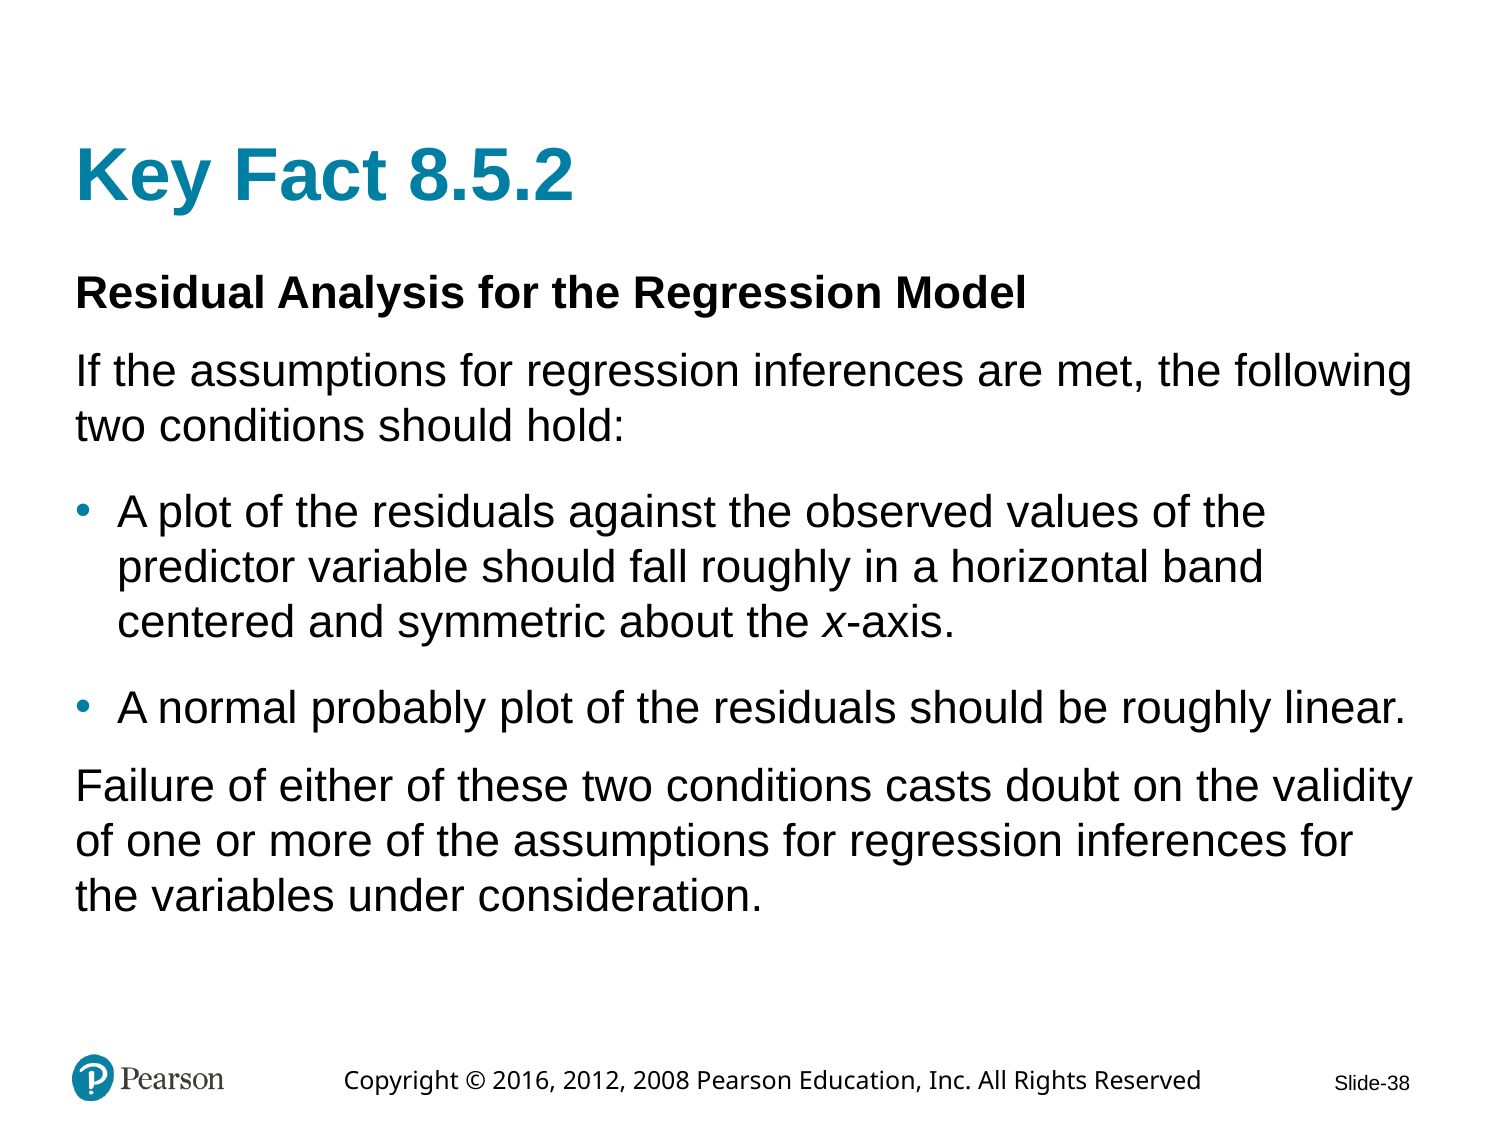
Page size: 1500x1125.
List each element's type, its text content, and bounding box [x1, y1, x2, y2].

picture [99, 1054, 224, 1101]
picture [81, 1064, 107, 1089]
title Key Fact 8.5.2 [75, 35, 1425, 216]
picture [72, 1054, 89, 1072]
picture [72, 1087, 83, 1101]
list Residual Analysis for the Regression Model If the assumptions for regression inferences are met, the following two conditions should hold: A plot of the residuals against the observed values of the predictor variable should fall roughly in a horizontal band centered and symmetric about the x-axis. A normal probably plot of the residuals should be roughly linear. Failure of either of these two conditions casts doubt on the validity of one or more of the assumptions for regression inferences for the variables under consideration. [75, 262, 1425, 1005]
